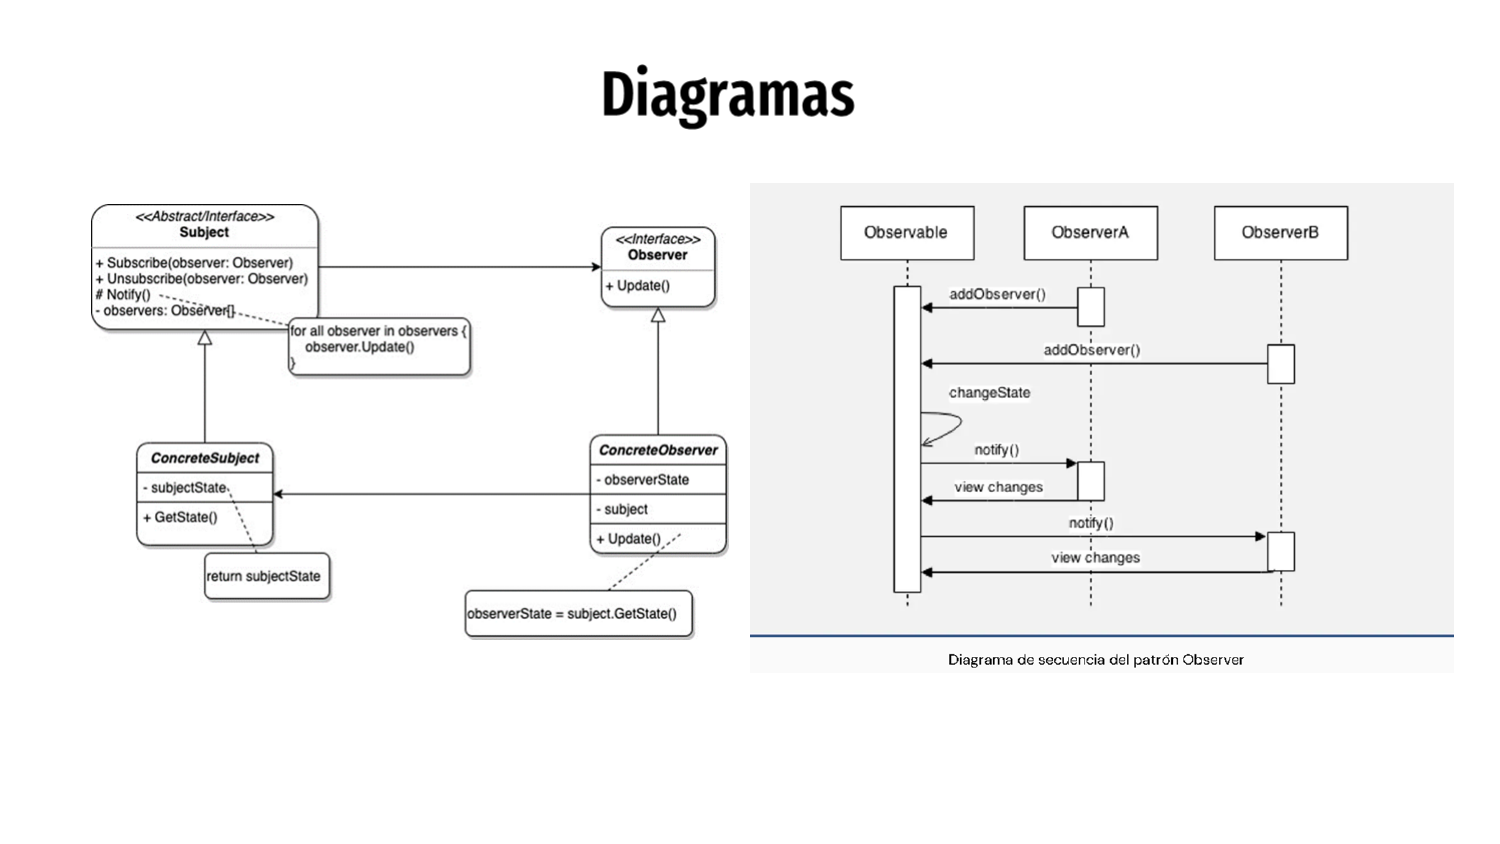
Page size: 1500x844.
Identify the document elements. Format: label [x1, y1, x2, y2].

picture [51, 36, 1405, 172]
picture [749, 183, 1454, 674]
picture [90, 204, 729, 640]
